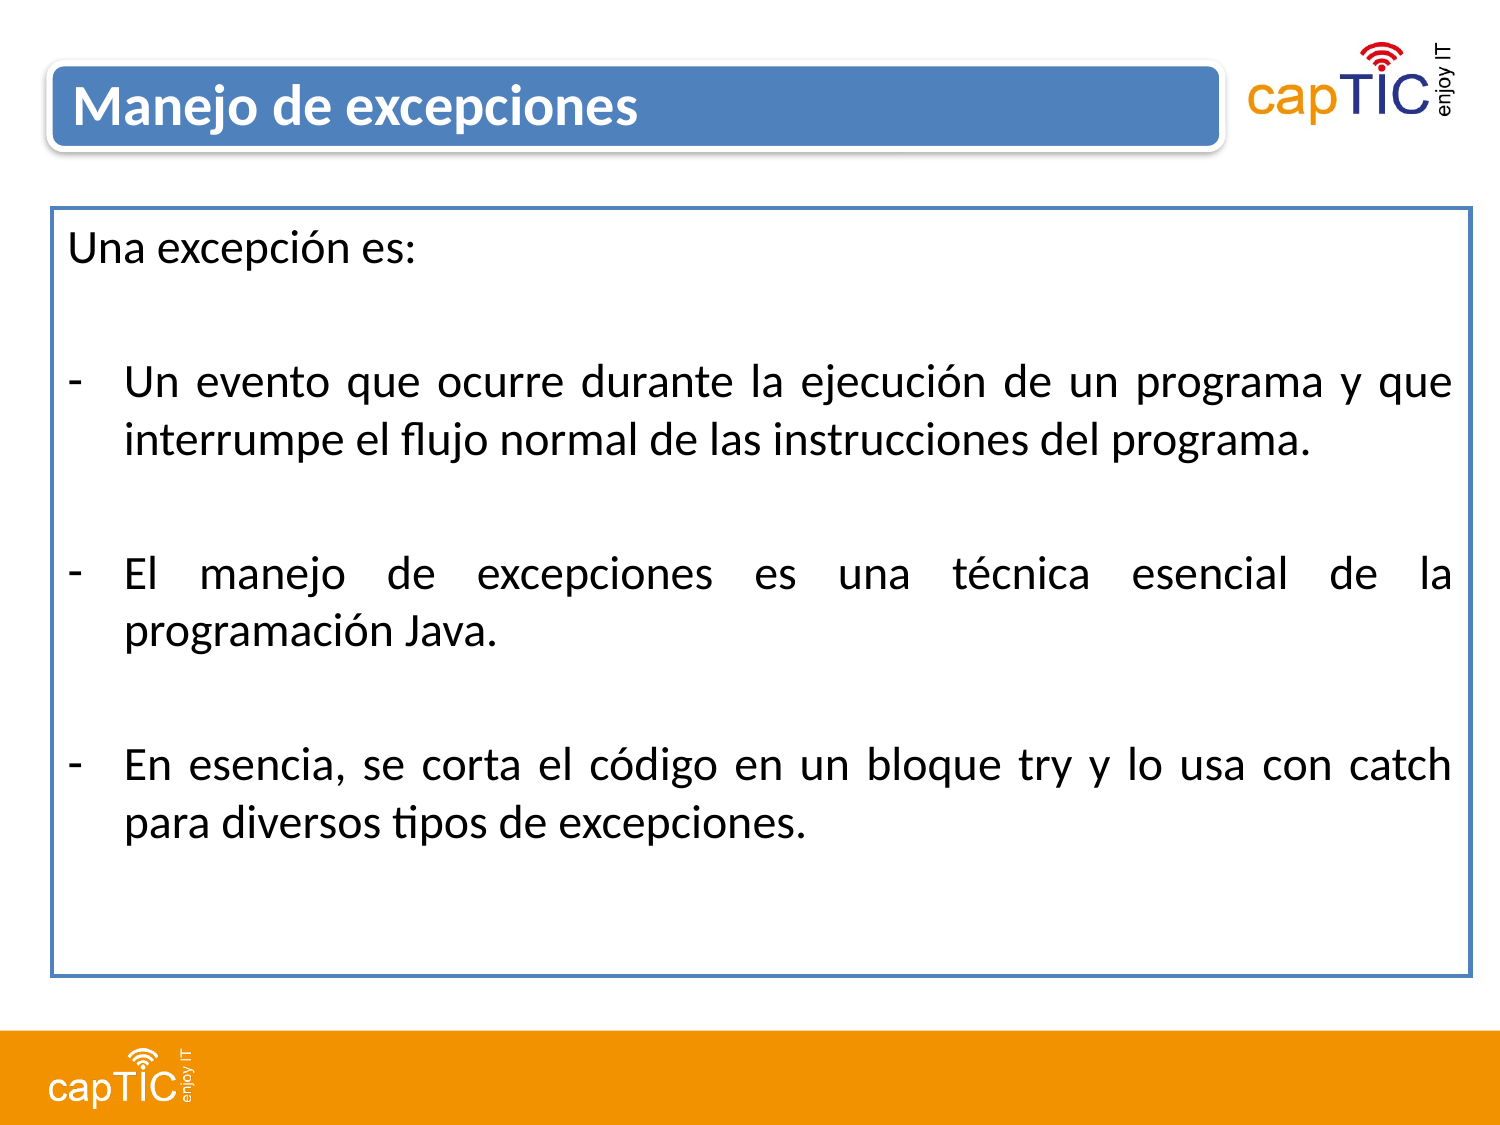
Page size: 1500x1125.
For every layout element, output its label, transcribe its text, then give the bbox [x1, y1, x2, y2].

picture [1246, 42, 1457, 132]
list Una excepción es: Un evento que ocurre durante la ejecución de un programa y que interrumpe el flujo normal de las instrucciones del programa. El manejo de excepciones es una técnica esencial de la programación Java. En esencia, se corta el código en un bloque try y lo usa con catch para diversos tipos de excepciones. [50, 206, 1473, 978]
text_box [49, 62, 1223, 150]
picture [47, 1048, 196, 1114]
